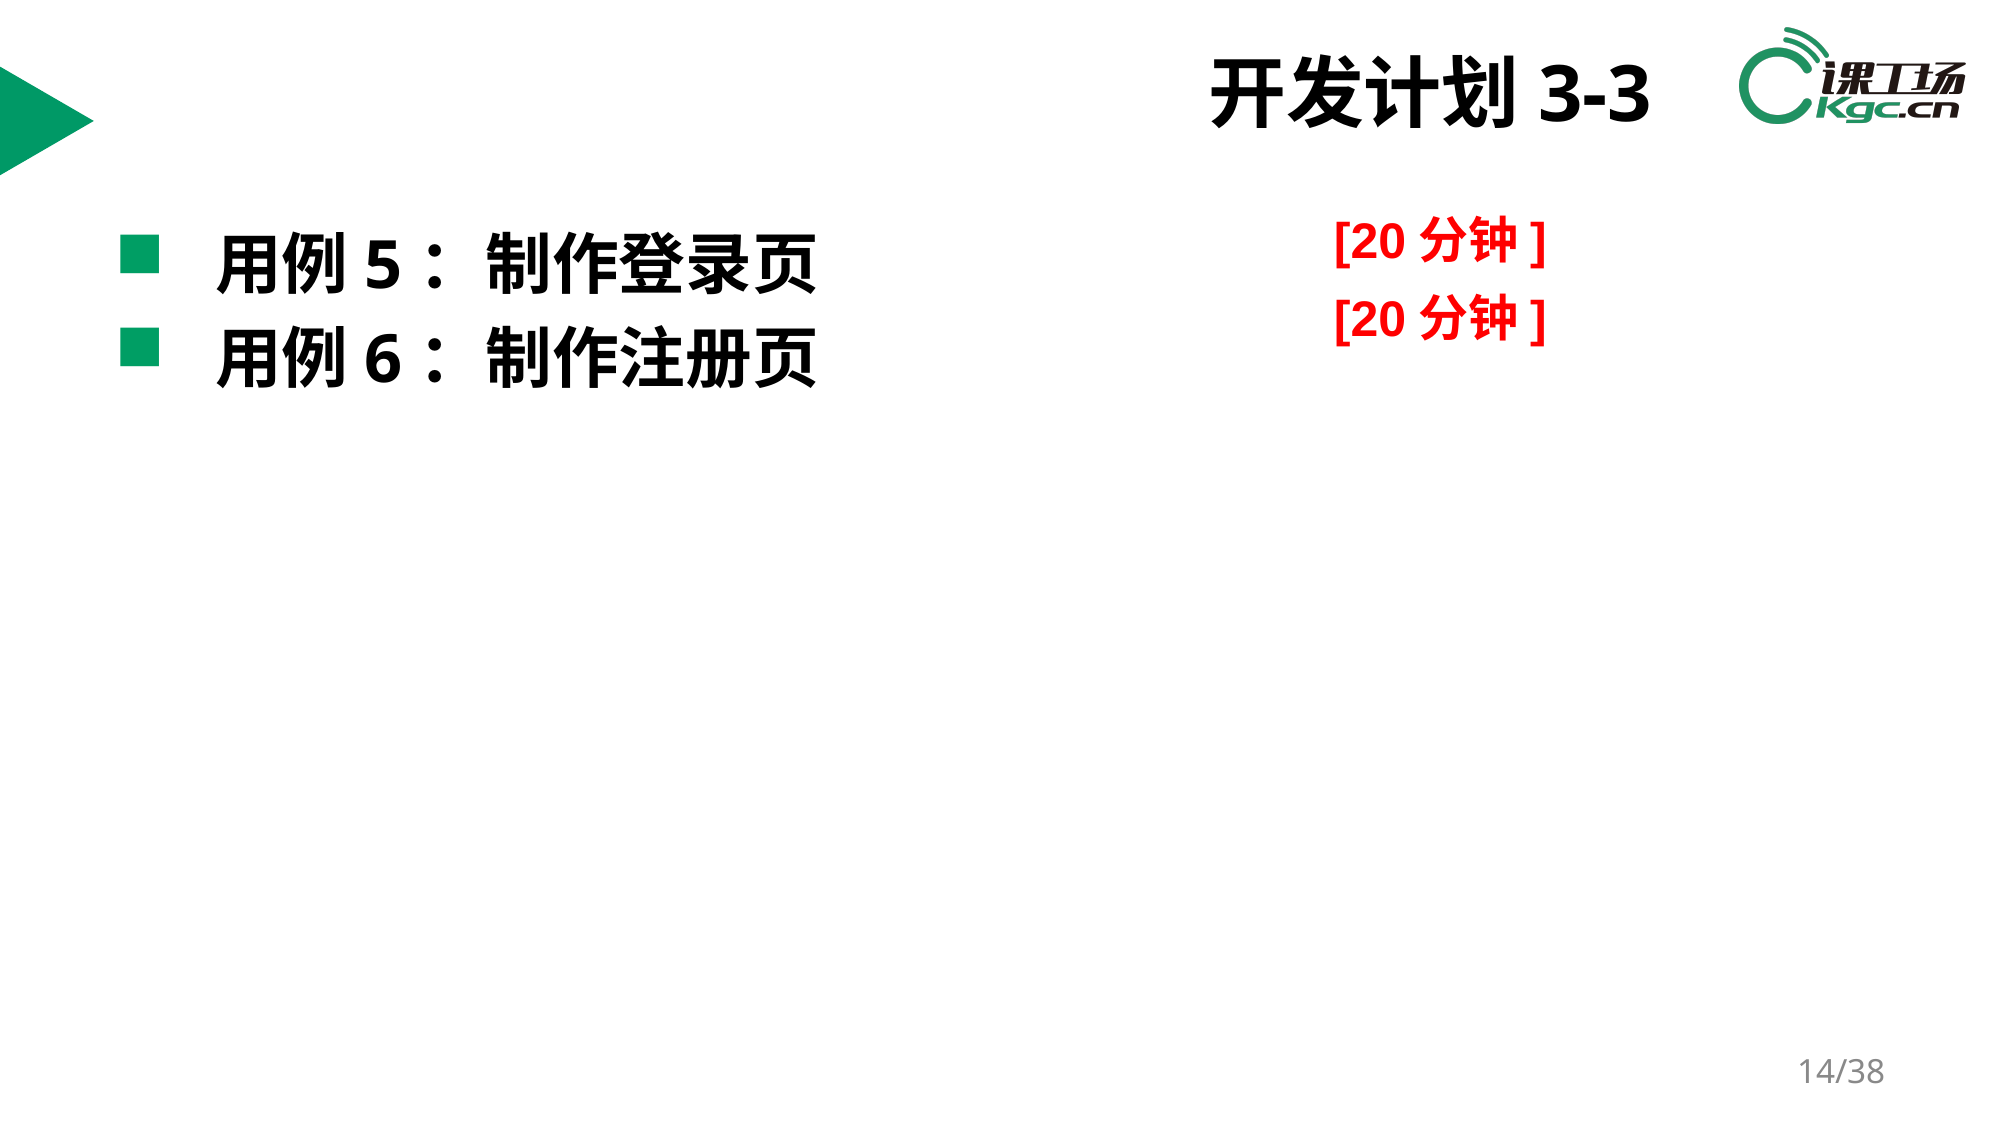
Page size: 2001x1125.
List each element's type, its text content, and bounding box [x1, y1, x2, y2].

text_box [20分钟] [20分钟] [1319, 184, 1562, 354]
list 用例5：制作登录页 用例6：制作注册页 [99, 214, 1900, 1005]
slide_number /38 [1433, 1042, 1901, 1104]
title 开发计划3-3 [1193, 46, 1721, 133]
picture [1739, 27, 1966, 124]
